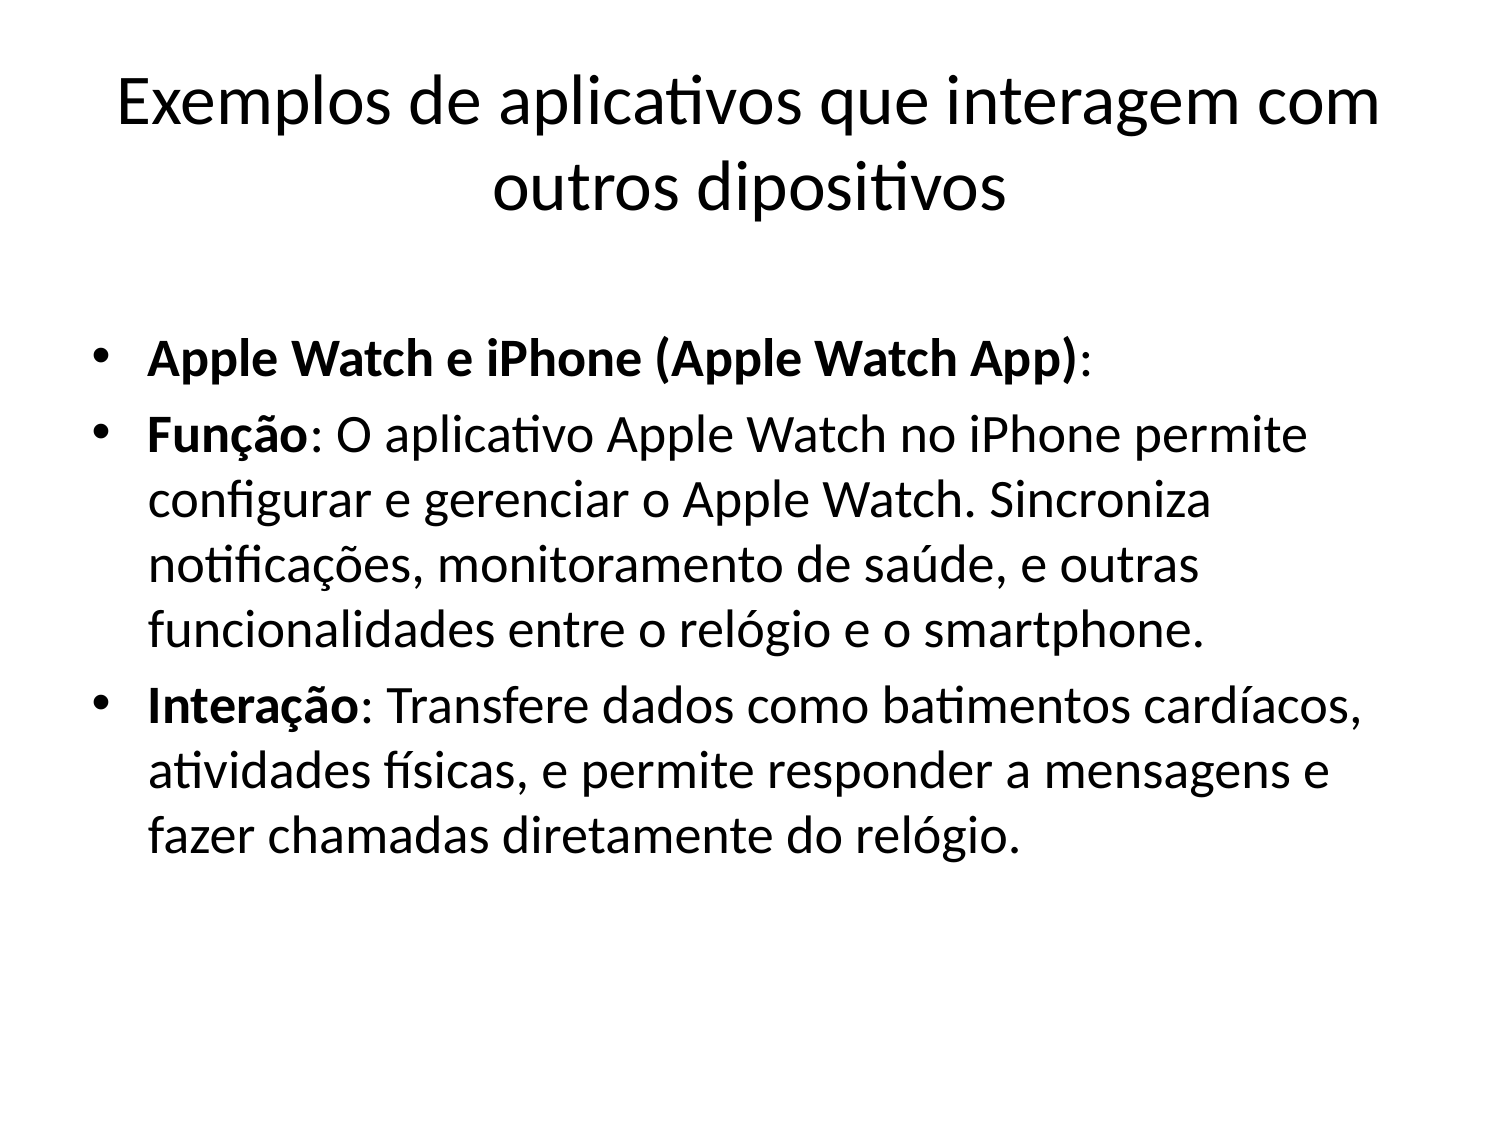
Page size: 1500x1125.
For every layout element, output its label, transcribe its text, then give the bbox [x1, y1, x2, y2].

list Apple Watch e iPhone (Apple Watch App): Função: O aplicativo Apple Watch no iPhone permite configurar e gerenciar o Apple Watch. Sincroniza notificações, monitoramento de saúde, e outras funcionalidades entre o relógio e o smartphone. Interação: Transfere dados como batimentos cardíacos, atividades físicas, e permite responder a mensagens e fazer chamadas diretamente do relógio. [76, 314, 1427, 1076]
title Exemplos de aplicativos que interagem com outros dipositivos [75, 45, 1425, 233]
